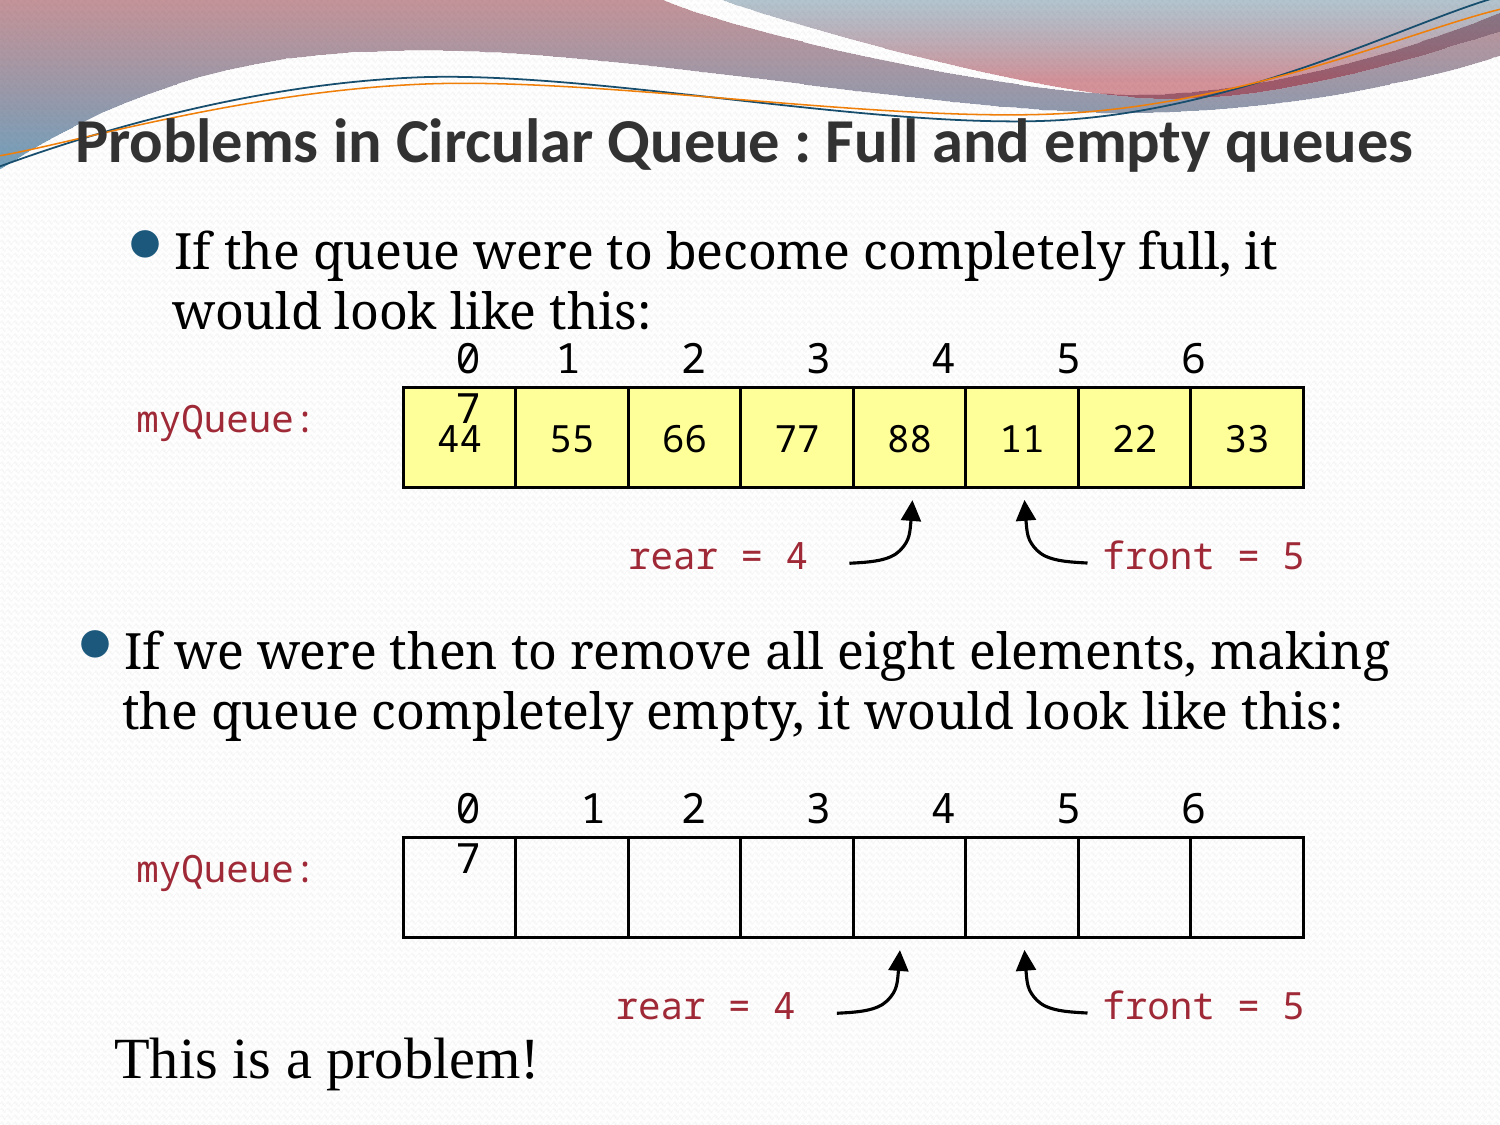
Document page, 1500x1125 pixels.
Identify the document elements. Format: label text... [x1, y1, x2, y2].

list If we were then to remove all eight elements, making the queue completely empty, it would look like this: [62, 612, 1469, 761]
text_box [99, 774, 1413, 1051]
title Problems in Circular Queue : Full and empty queues [75, 87, 1438, 175]
text_box This is a problem! [99, 1062, 625, 1098]
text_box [99, 324, 1401, 601]
list If the queue were to become completely full, it would look like this: [112, 212, 1388, 323]
